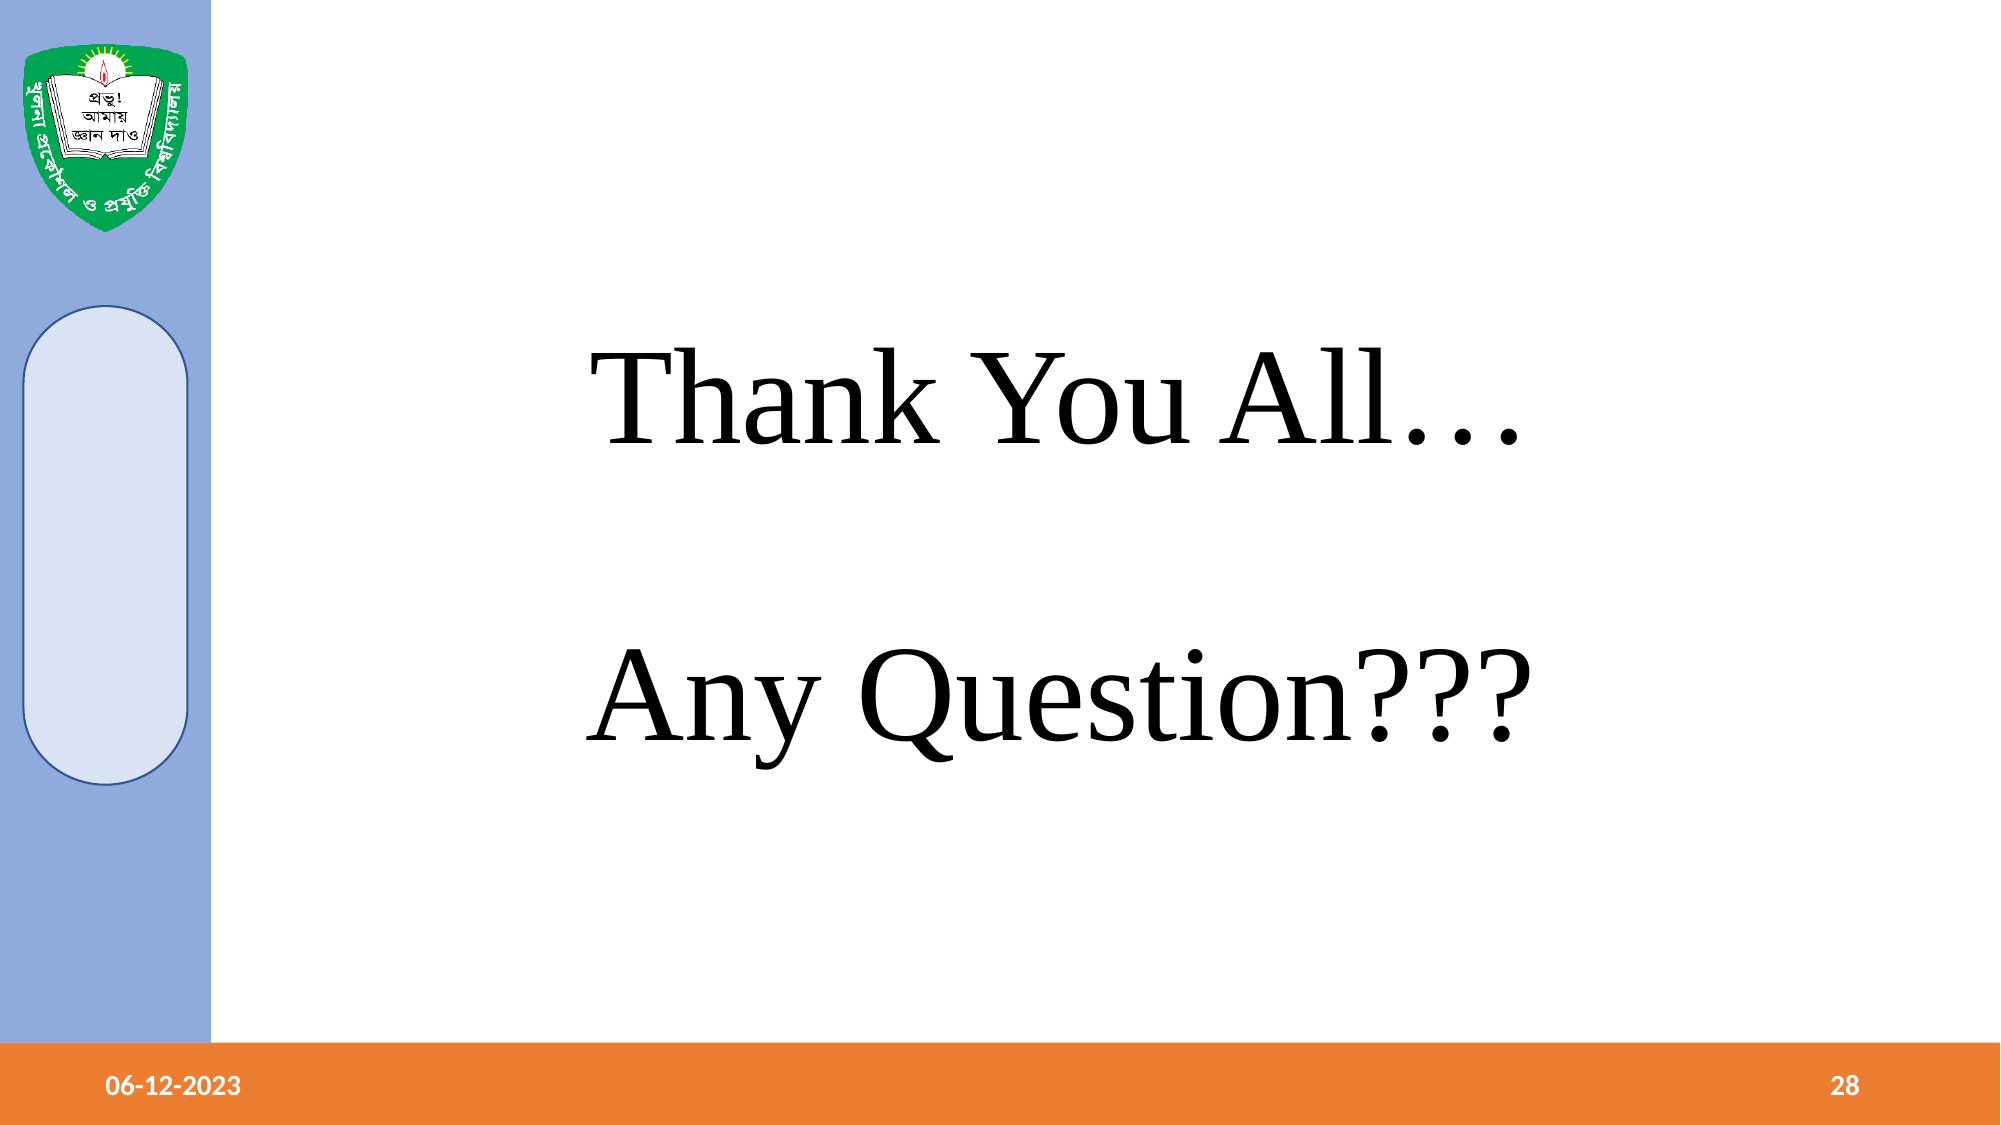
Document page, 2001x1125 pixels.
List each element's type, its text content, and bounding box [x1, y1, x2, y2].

title Thank You All… Any Question??? [470, 317, 1652, 777]
picture [23, 44, 188, 232]
